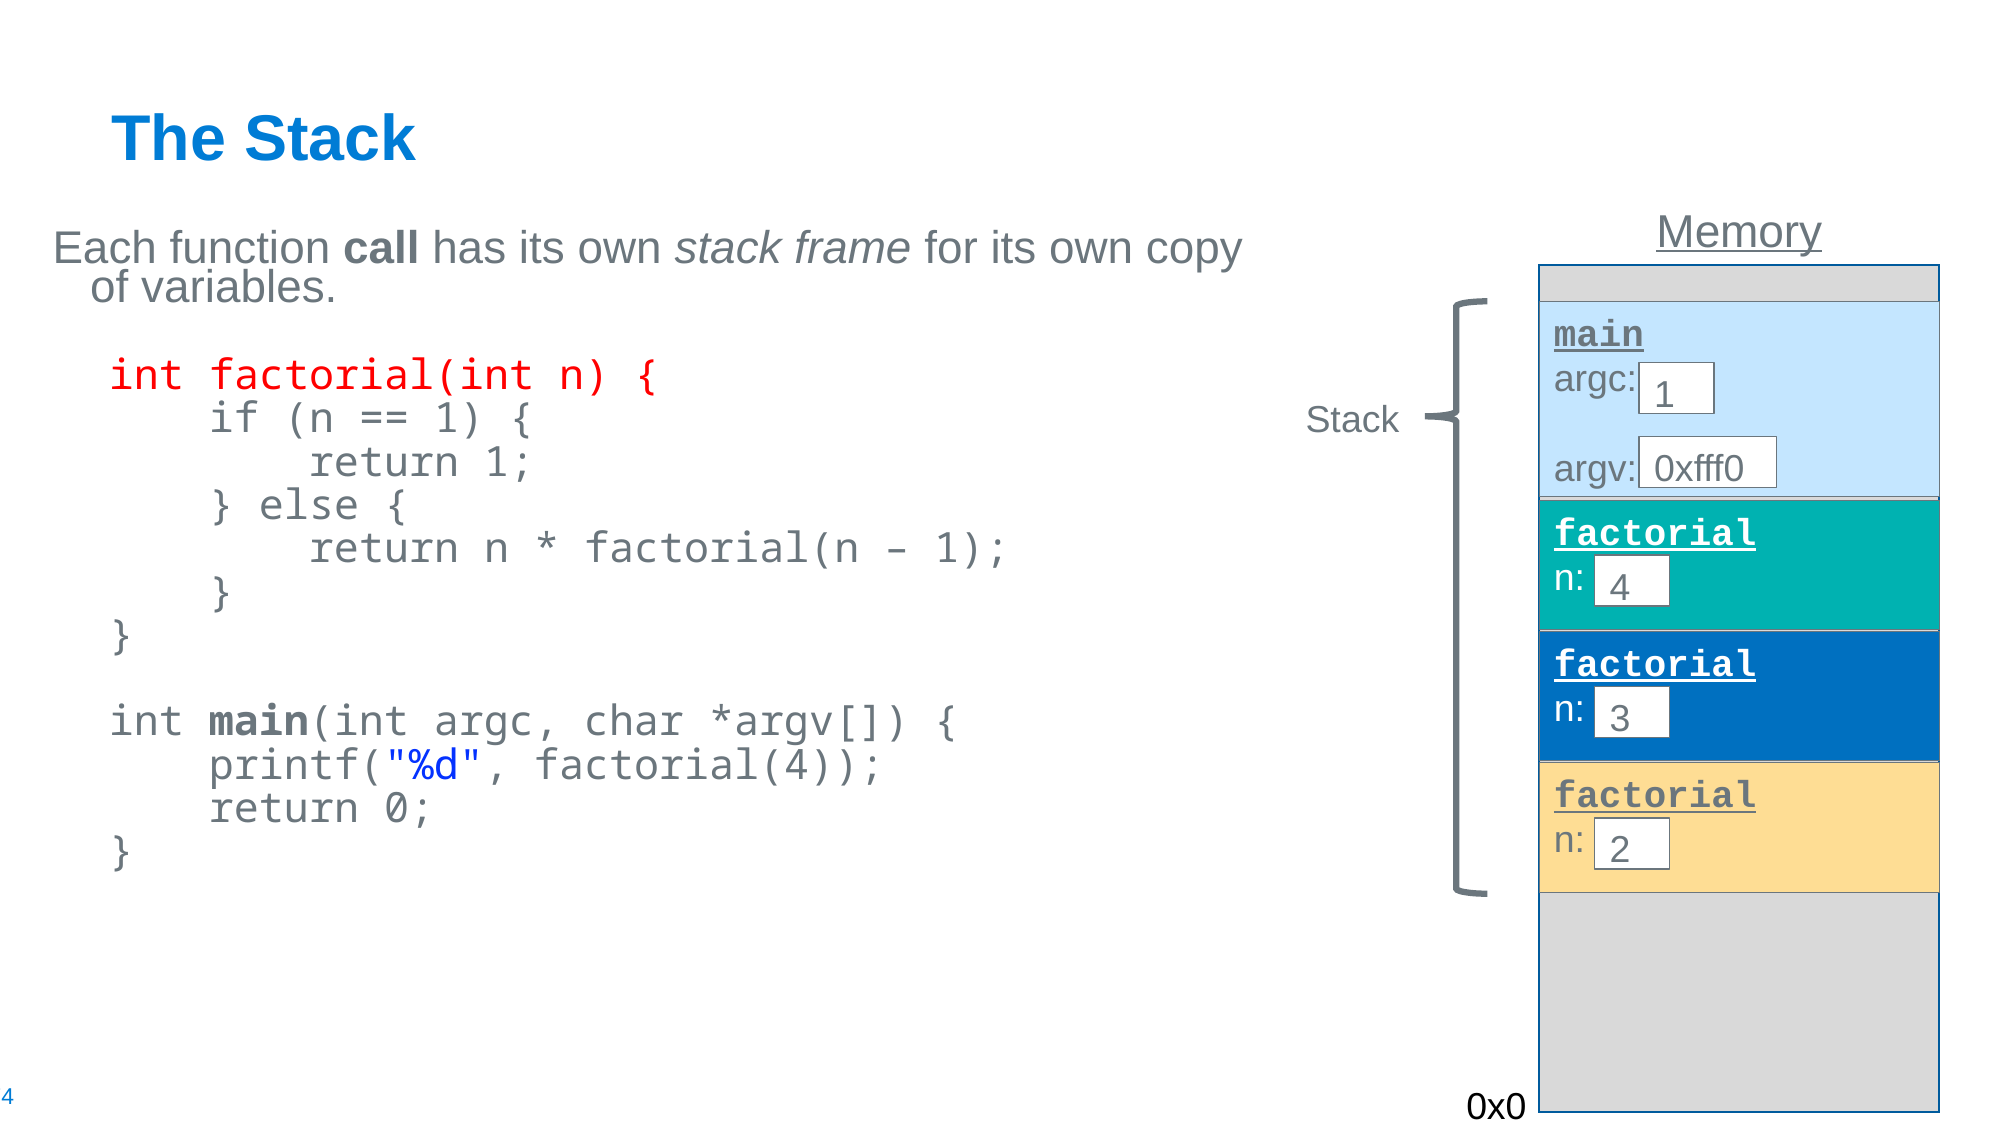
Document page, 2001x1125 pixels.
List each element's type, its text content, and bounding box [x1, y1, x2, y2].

text_box [1538, 264, 1940, 1113]
text_box Each function call has its own stack frame for its own copy of variables. int factorial(int n) { if (n == 1) { return 1; } else { return n * factorial(n – 1); } } int main(int argc, char *argv[]) { printf("%d", factorial(4)); return 0; } [37, 225, 1281, 1075]
text_box Memory [1639, 199, 1840, 264]
text_box Stack [1290, 387, 1415, 447]
text_box 0x0 [1451, 1074, 1542, 1125]
text_box 0xfff0 [1639, 436, 1777, 488]
title The Stack [96, 64, 1822, 183]
text_box [1424, 300, 1488, 895]
text_box 3 [1594, 686, 1670, 738]
text_box 4 [1594, 555, 1670, 607]
text_box factorial n: [1539, 762, 1940, 893]
text_box main argc: argv: [1539, 301, 1940, 497]
text_box 2 [1594, 817, 1670, 869]
text_box 1 [1639, 362, 1715, 414]
text_box factorial n: [1539, 500, 1940, 630]
text_box factorial n: [1539, 631, 1940, 761]
